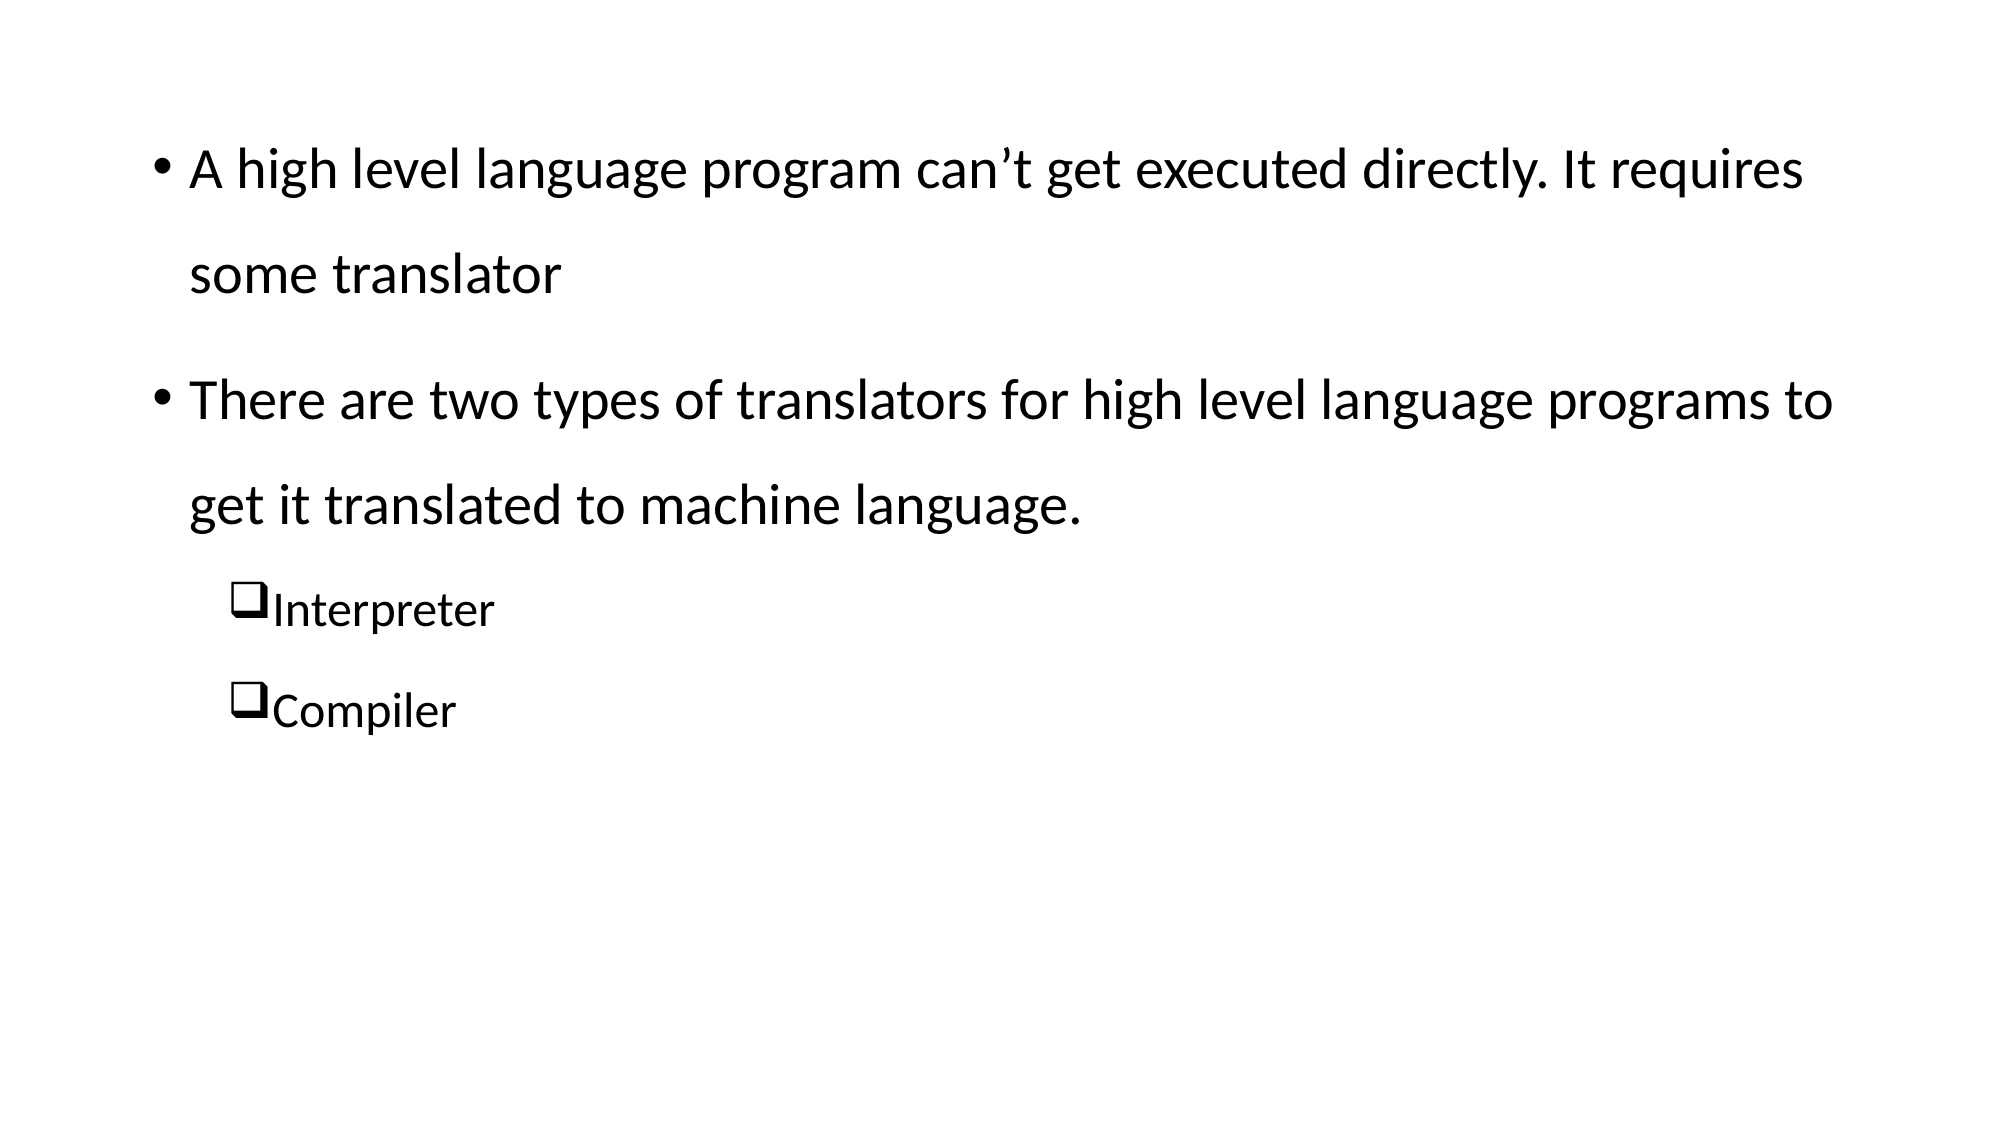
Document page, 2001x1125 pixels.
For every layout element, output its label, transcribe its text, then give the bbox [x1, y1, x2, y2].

list A high level language program can’t get executed directly. It requires some translator There are two types of translators for high level language programs to get it translated to machine language. Interpreter Compiler [137, 88, 1863, 1014]
